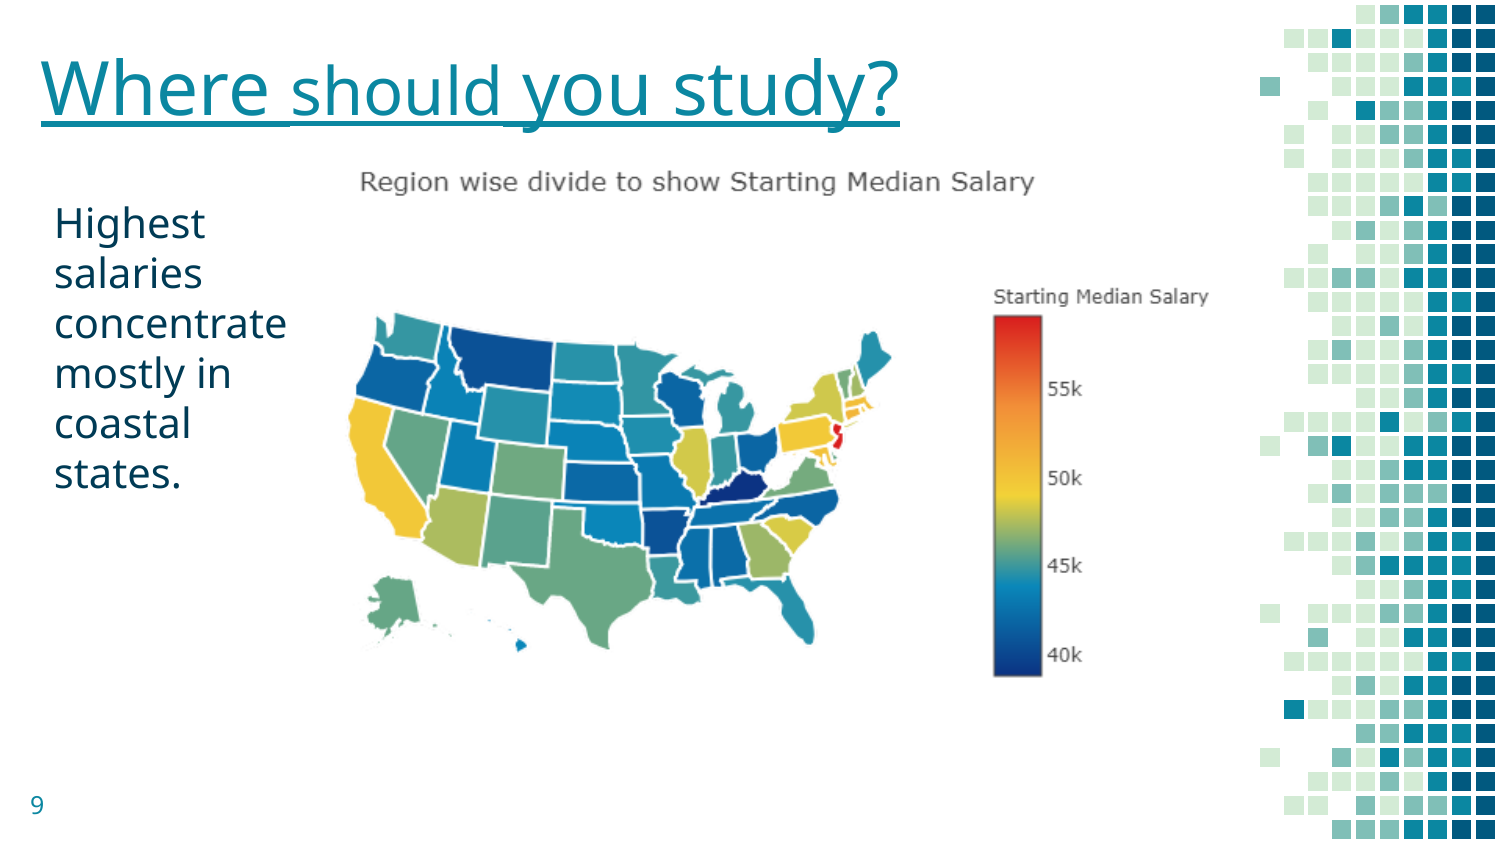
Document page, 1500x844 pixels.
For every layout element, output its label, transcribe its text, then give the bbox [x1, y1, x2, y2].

picture [152, 319, 162, 324]
title Where should you study? [25, 5, 939, 146]
slide_number 9 [15, 774, 105, 839]
picture [150, 113, 1245, 817]
text_box Highest salaries concentrate mostly in coastal states. [39, 189, 145, 505]
picture [154, 219, 164, 224]
